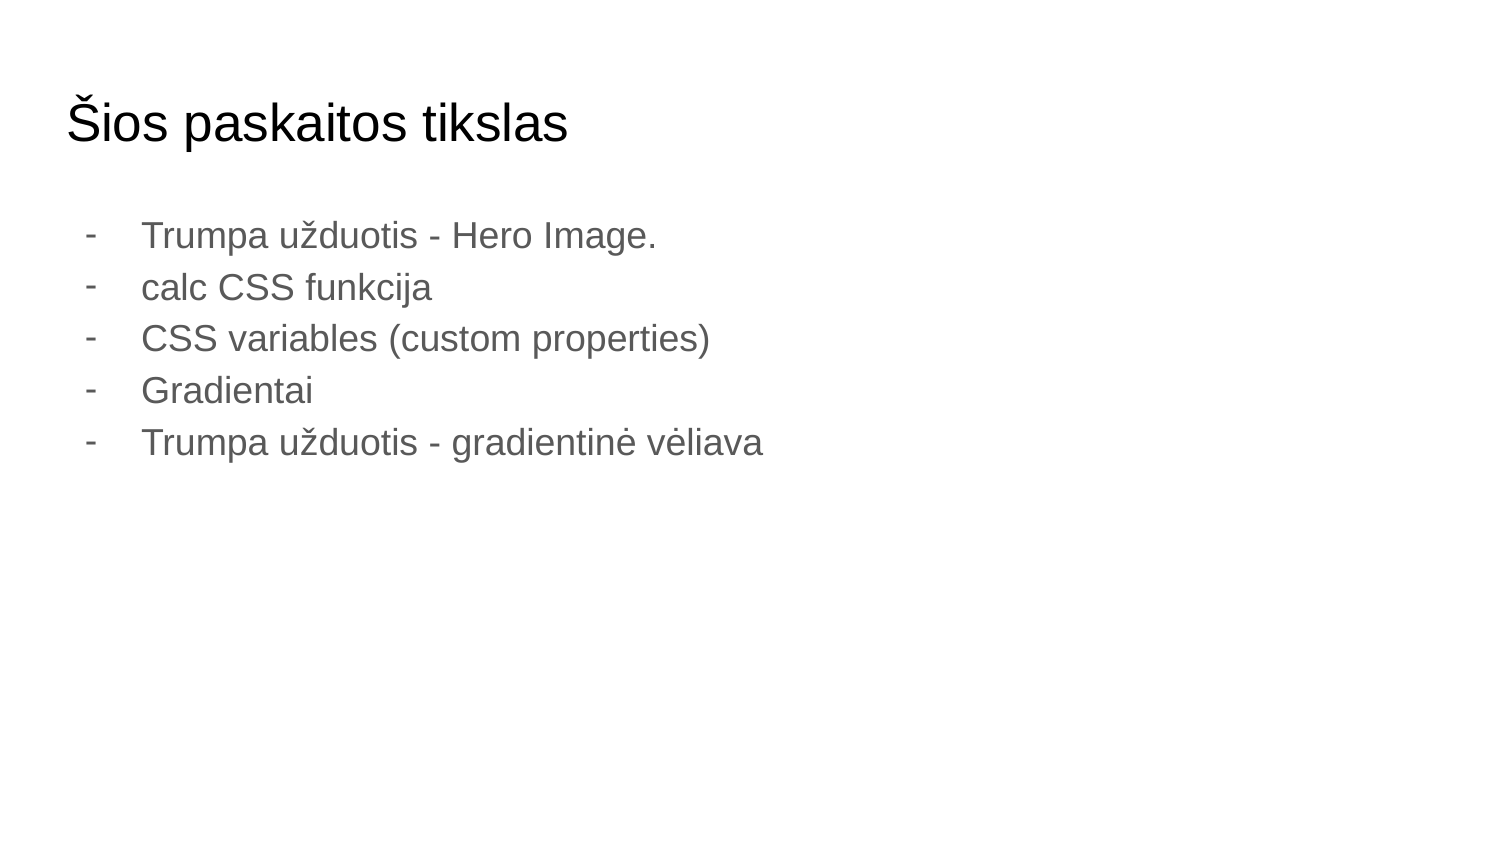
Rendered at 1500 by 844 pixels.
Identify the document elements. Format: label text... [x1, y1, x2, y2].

list Trumpa užduotis - Hero Image. calc CSS funkcija CSS variables (custom properties) Gradientai Trumpa užduotis - gradientinė vėliava [51, 189, 1449, 750]
title Šios paskaitos tikslas [51, 72, 1449, 167]
